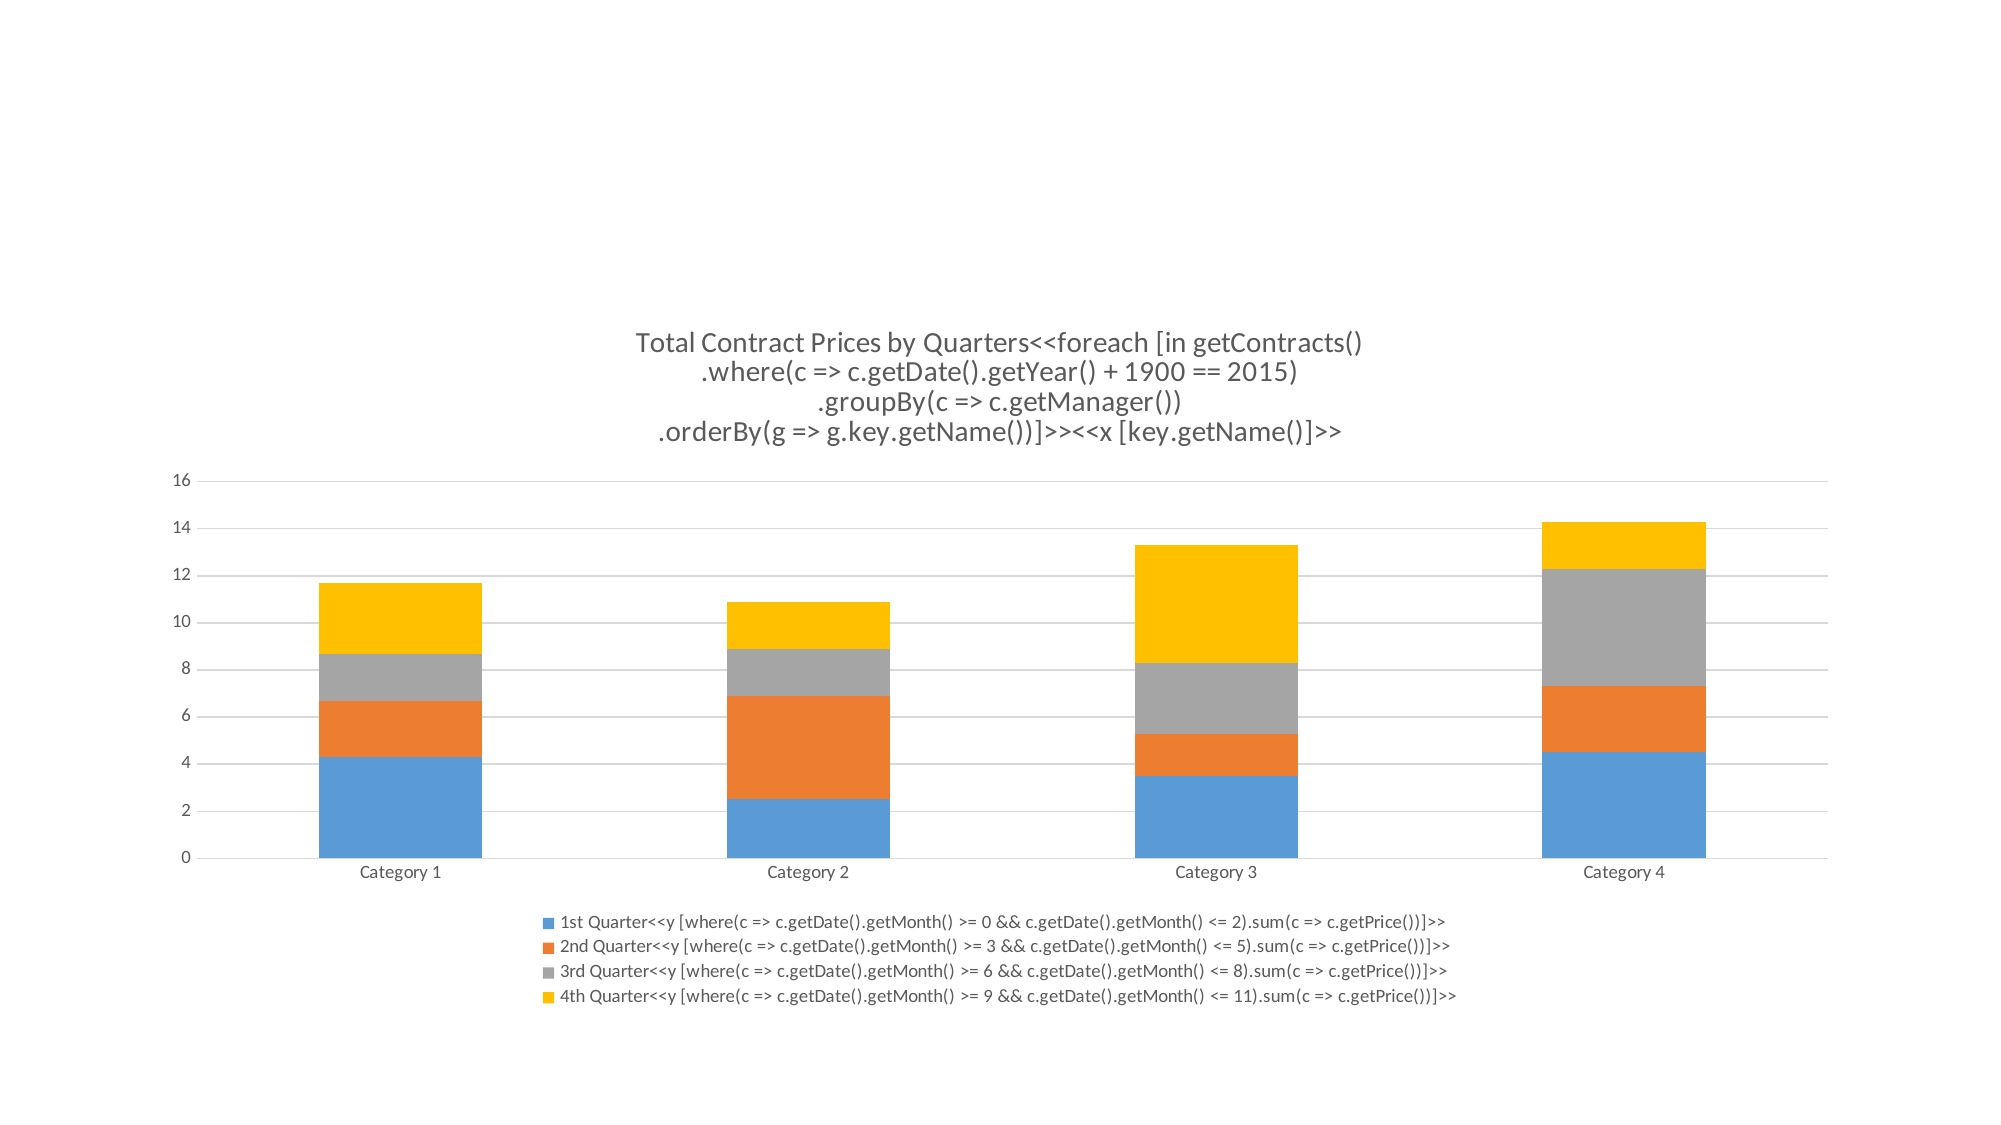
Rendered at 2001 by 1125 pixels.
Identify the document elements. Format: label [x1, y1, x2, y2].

chart [137, 299, 1863, 1014]
